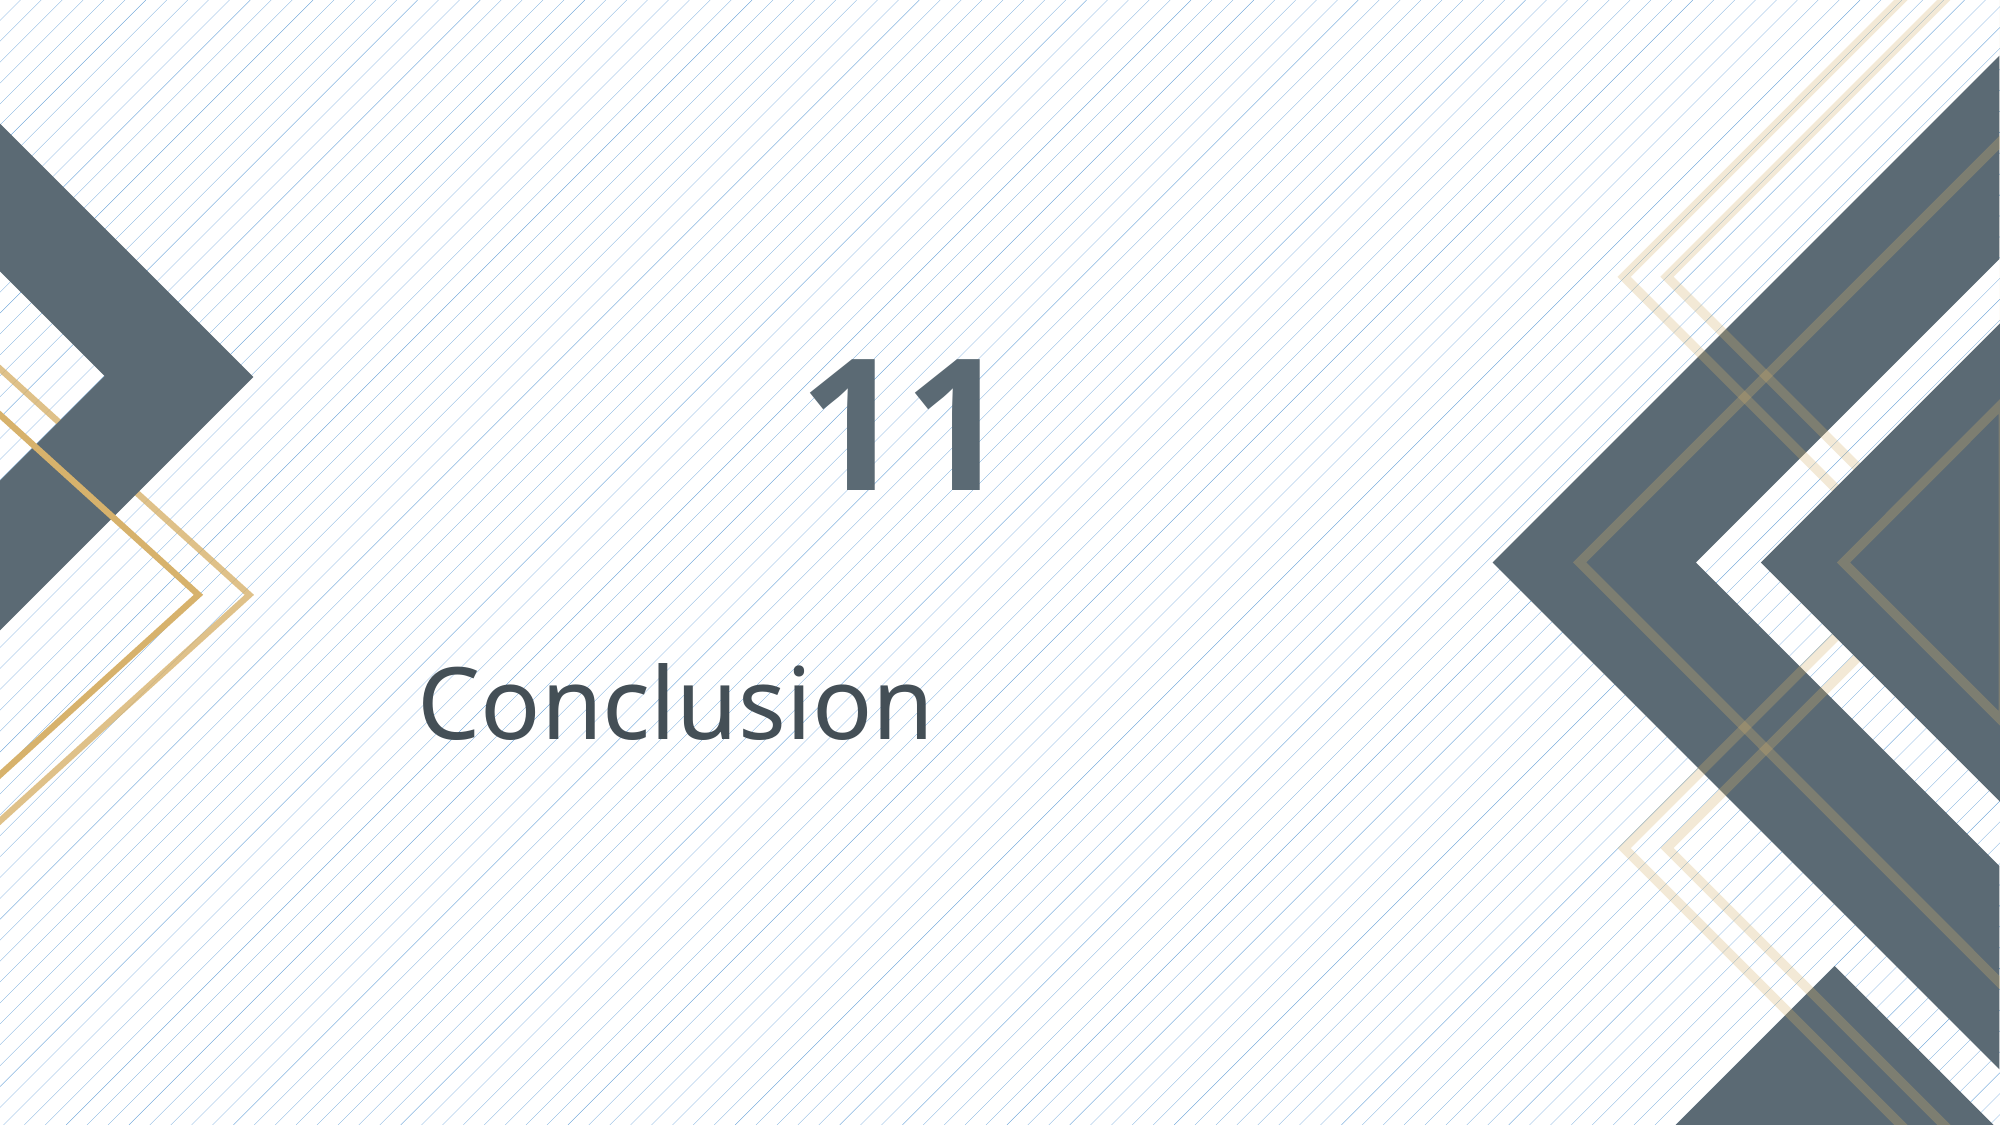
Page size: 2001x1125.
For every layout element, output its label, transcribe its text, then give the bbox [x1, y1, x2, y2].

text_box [0, 196, 250, 867]
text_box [1579, 0, 2000, 1125]
text_box Conclusion [402, 631, 1579, 767]
text_box 11 [784, 300, 1093, 535]
